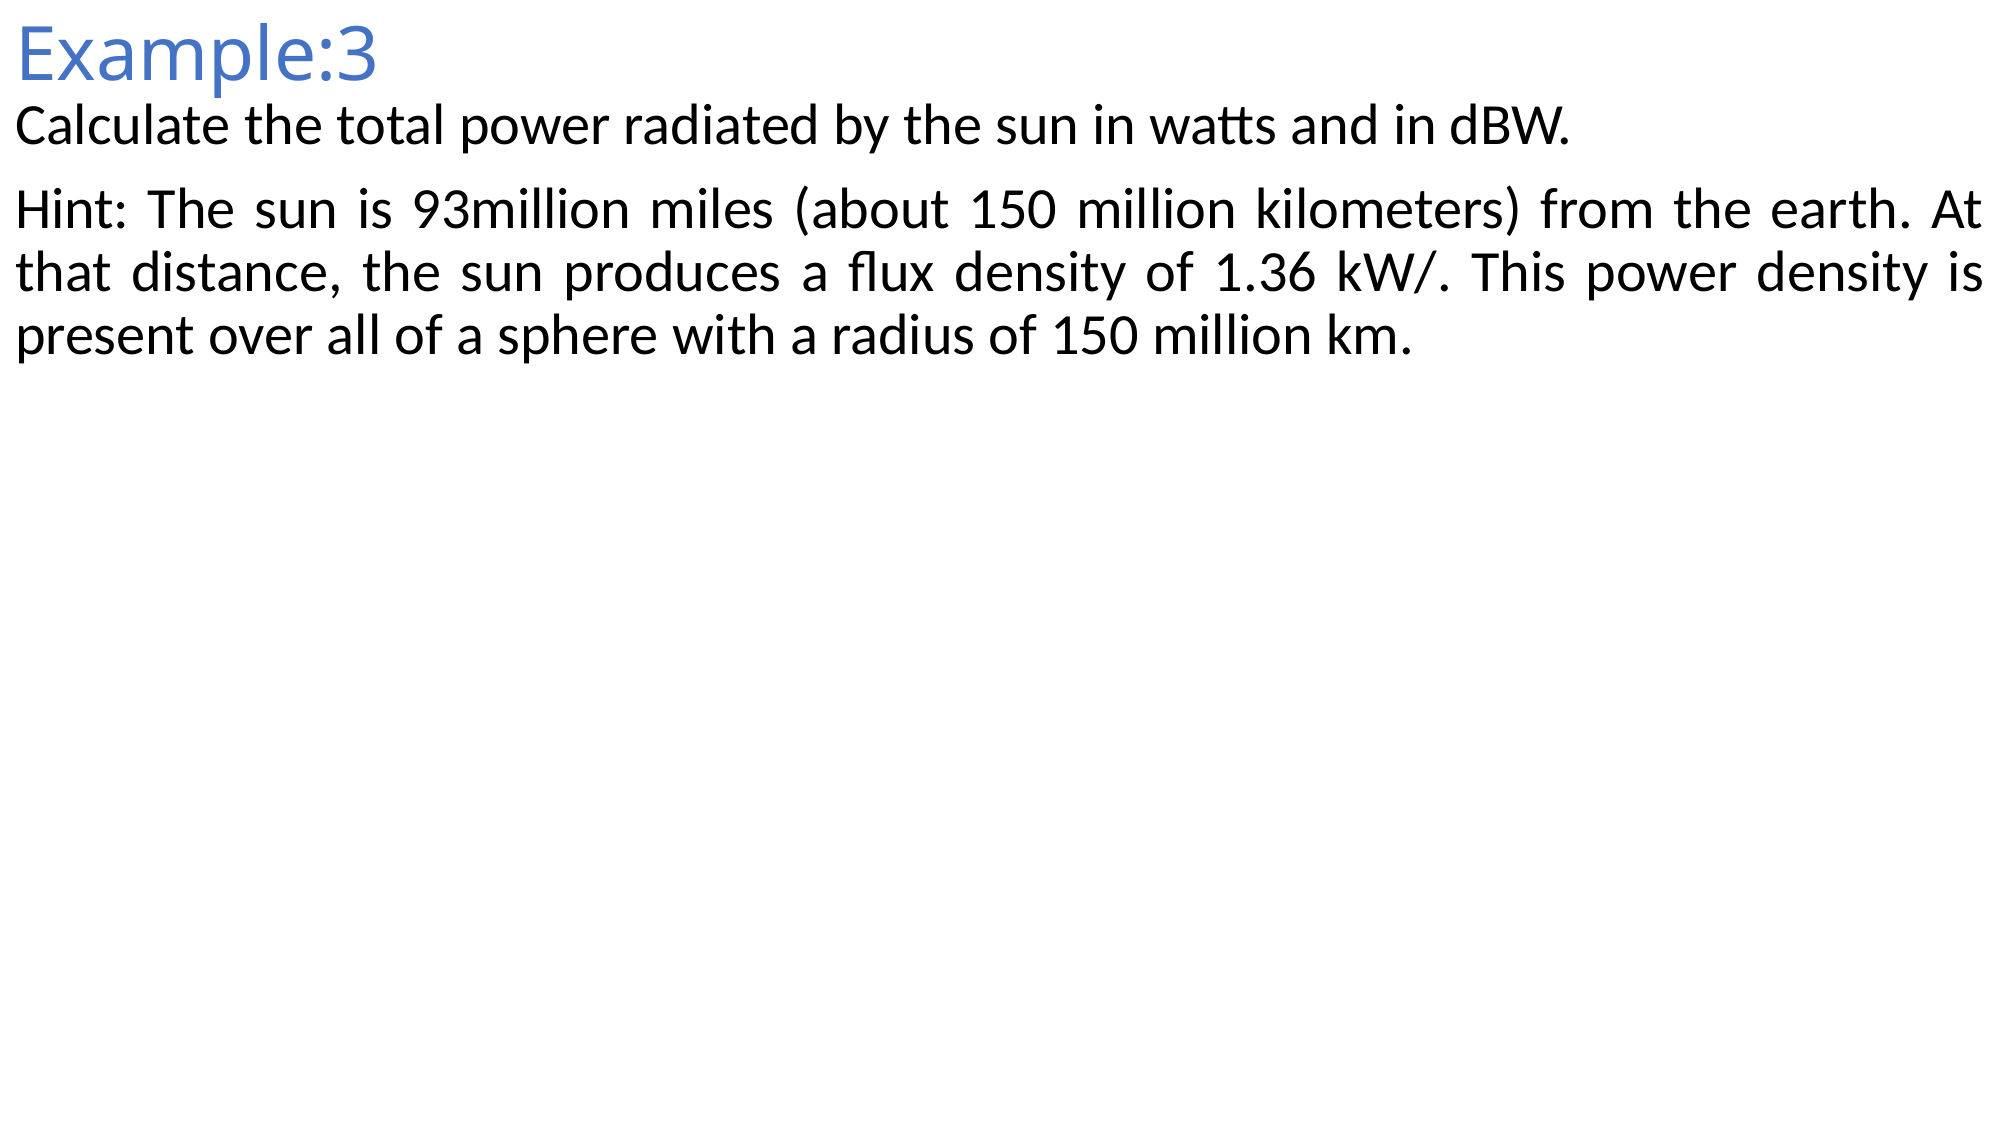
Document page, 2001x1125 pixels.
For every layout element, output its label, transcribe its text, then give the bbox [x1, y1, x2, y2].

title Example:3 [0, 0, 2000, 112]
